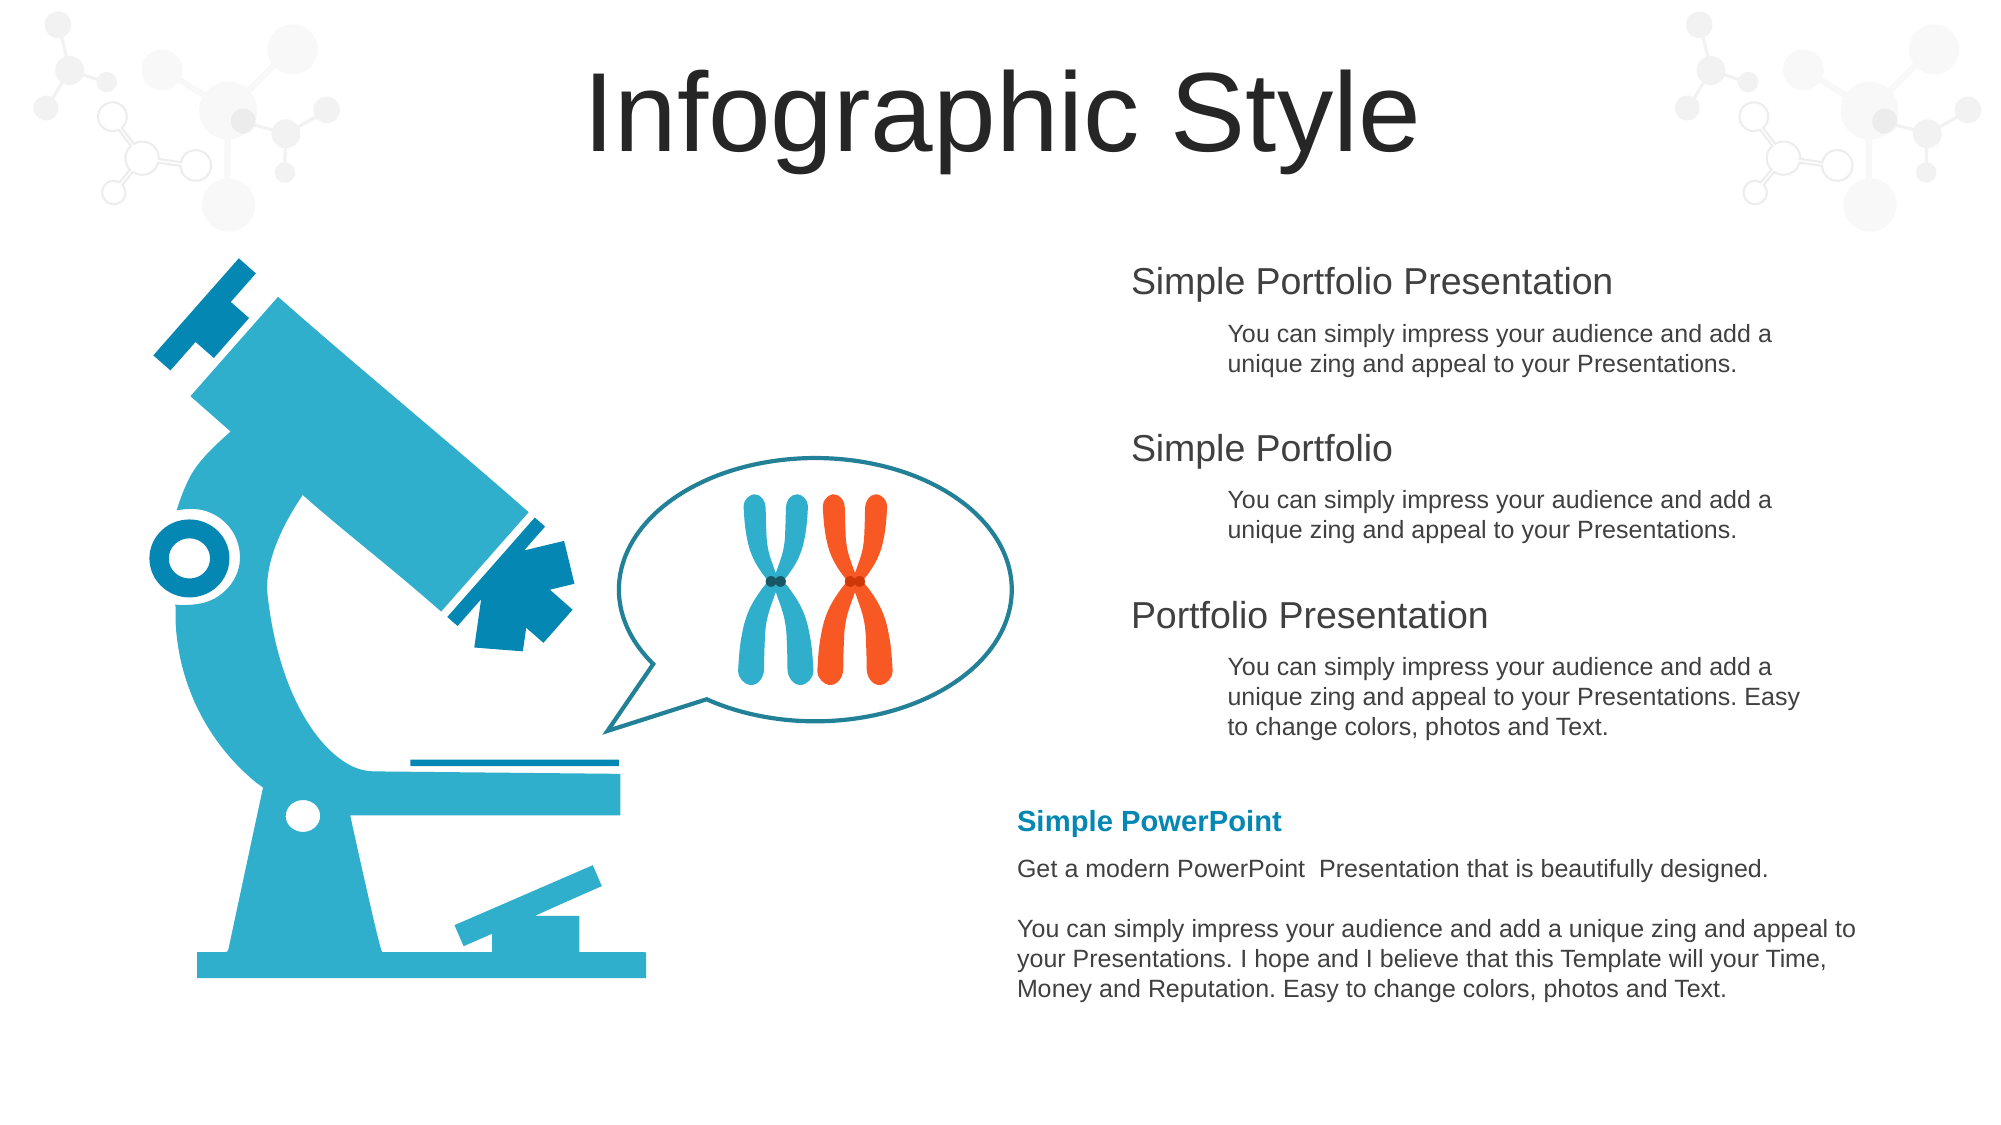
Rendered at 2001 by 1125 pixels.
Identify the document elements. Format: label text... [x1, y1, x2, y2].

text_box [738, 494, 893, 686]
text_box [1116, 425, 1826, 553]
list Infographic Style [53, 55, 1952, 175]
text_box [647, 456, 1013, 723]
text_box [1002, 794, 1877, 1013]
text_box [1116, 258, 1826, 386]
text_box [1116, 592, 1826, 750]
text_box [150, 258, 647, 978]
